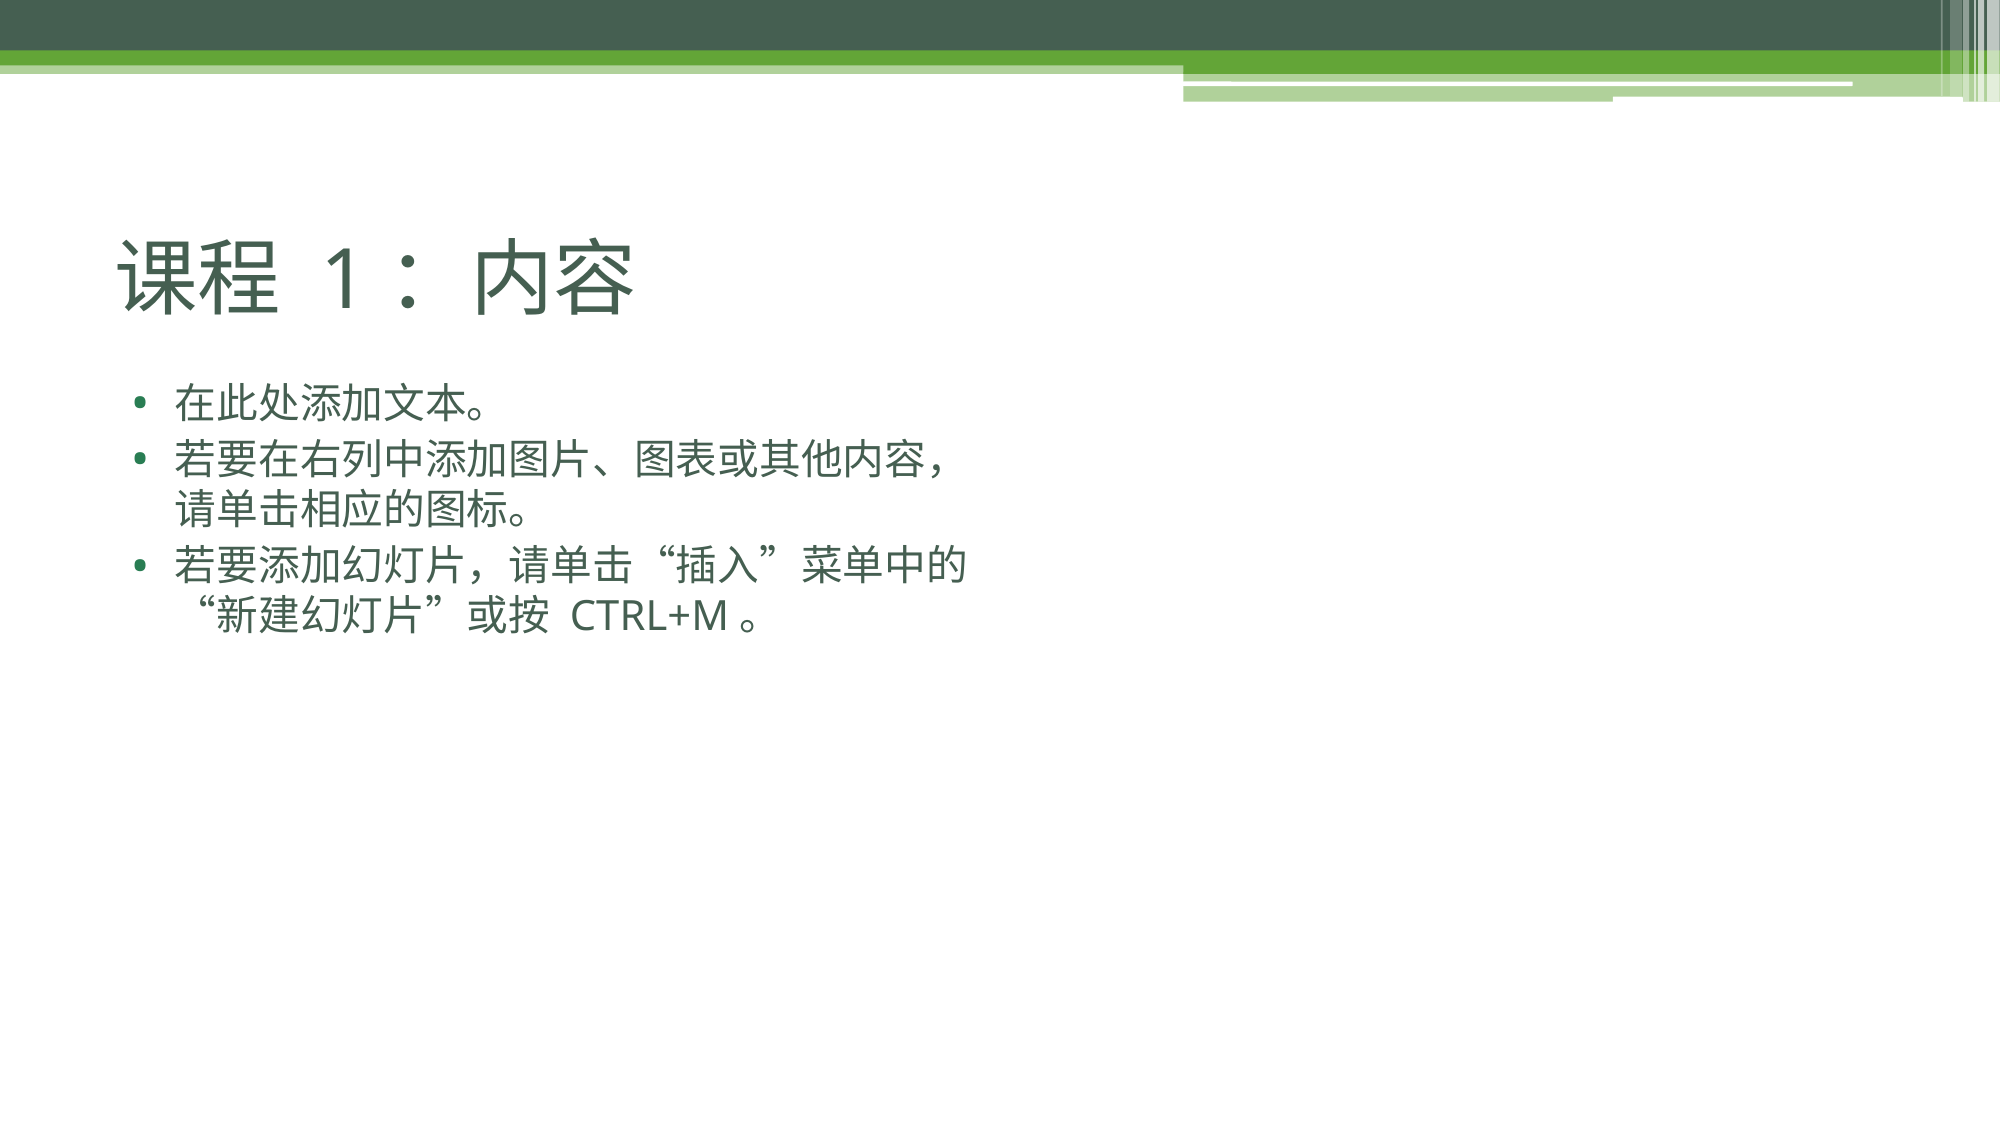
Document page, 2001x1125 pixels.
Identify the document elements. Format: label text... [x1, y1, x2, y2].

list 在此处添加文本。 若要在右列中添加图片、图表或其他内容，请单击相应的图标。 若要添加幻灯片，请单击“插入”菜单中的“新建幻灯片”或按 CTRL+M。 [99, 368, 984, 1082]
title 课程 1：内容 [99, 187, 1900, 363]
